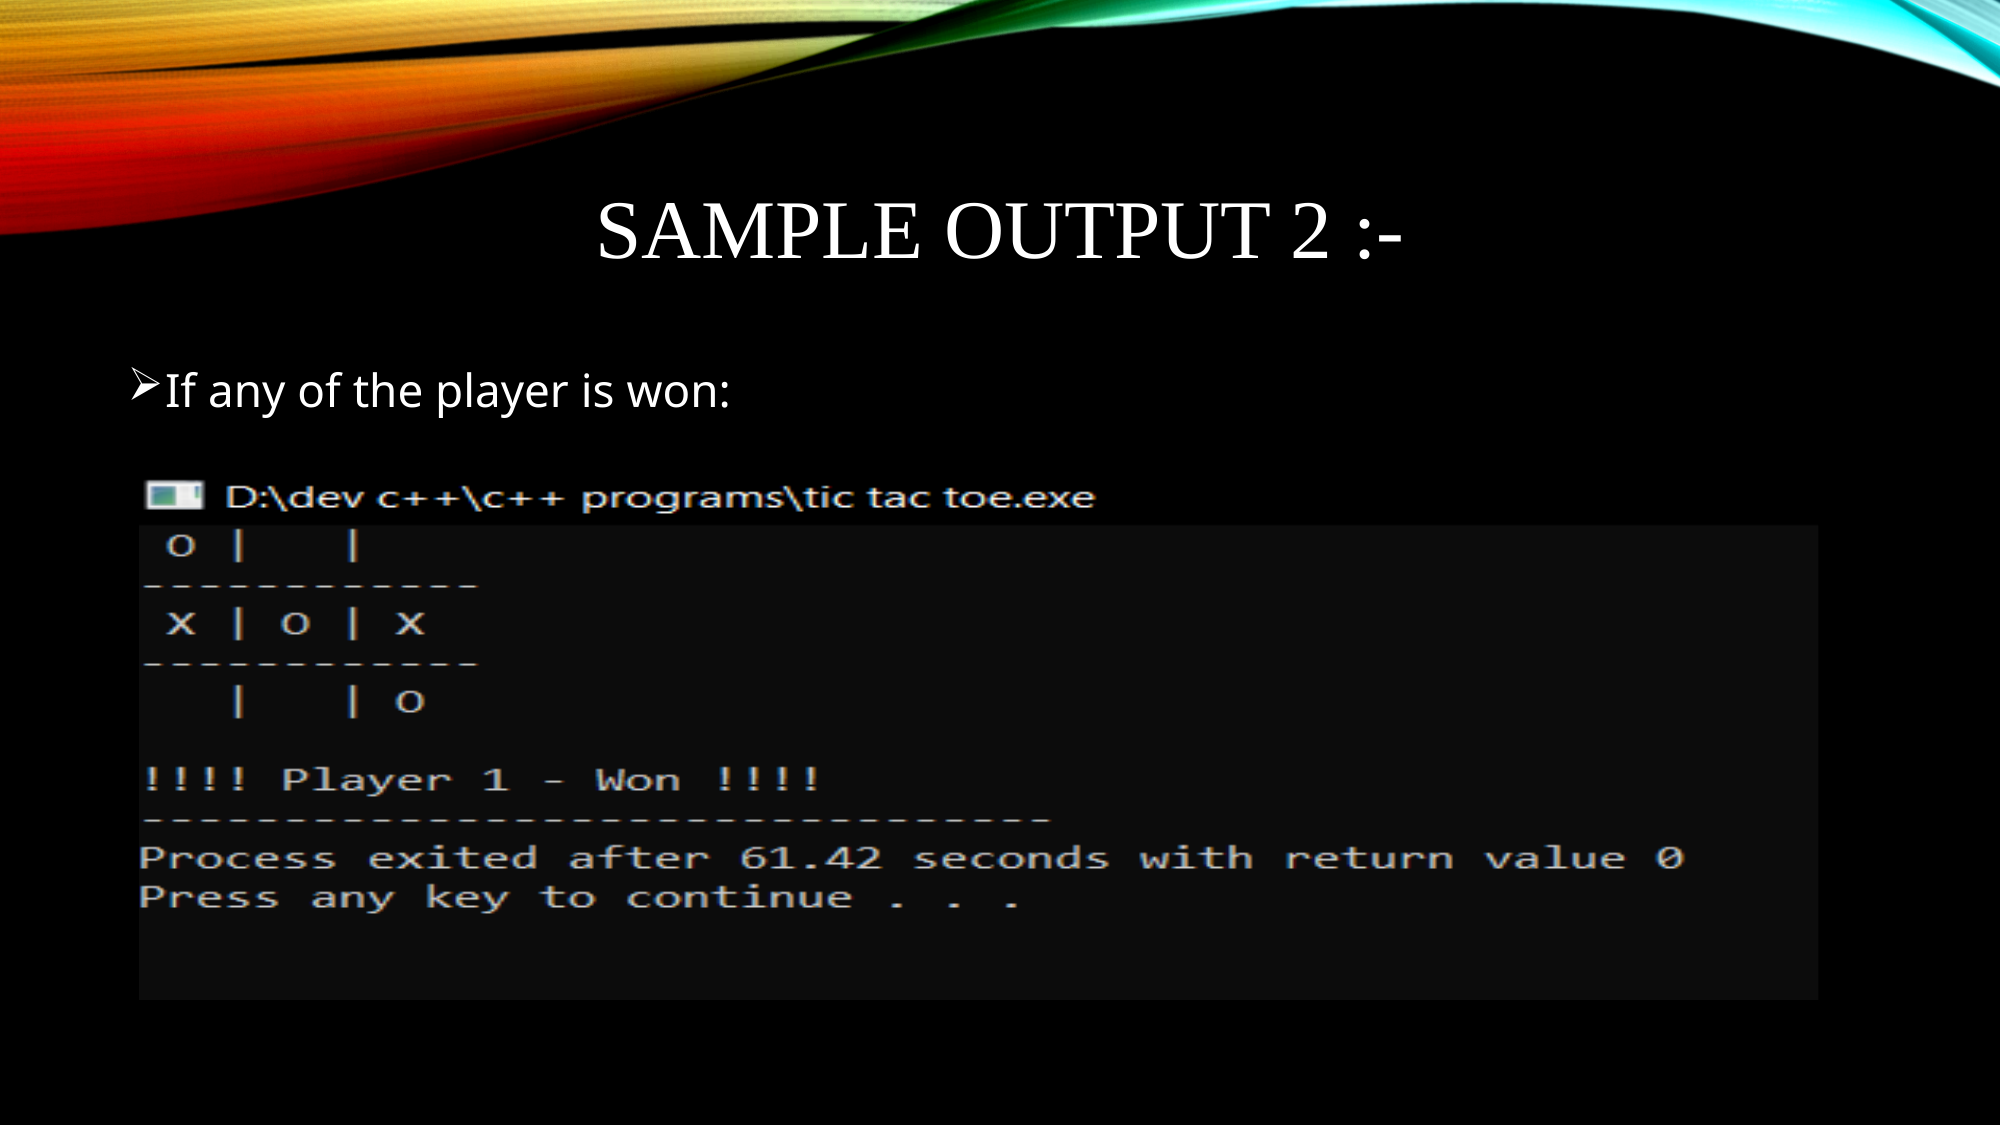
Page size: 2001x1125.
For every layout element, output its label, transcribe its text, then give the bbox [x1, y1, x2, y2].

list If any of the player is won: [112, 360, 1888, 1021]
picture [0, 0, 2000, 125]
title Sample output 2 :- [0, 125, 2000, 338]
picture [138, 469, 1819, 1000]
